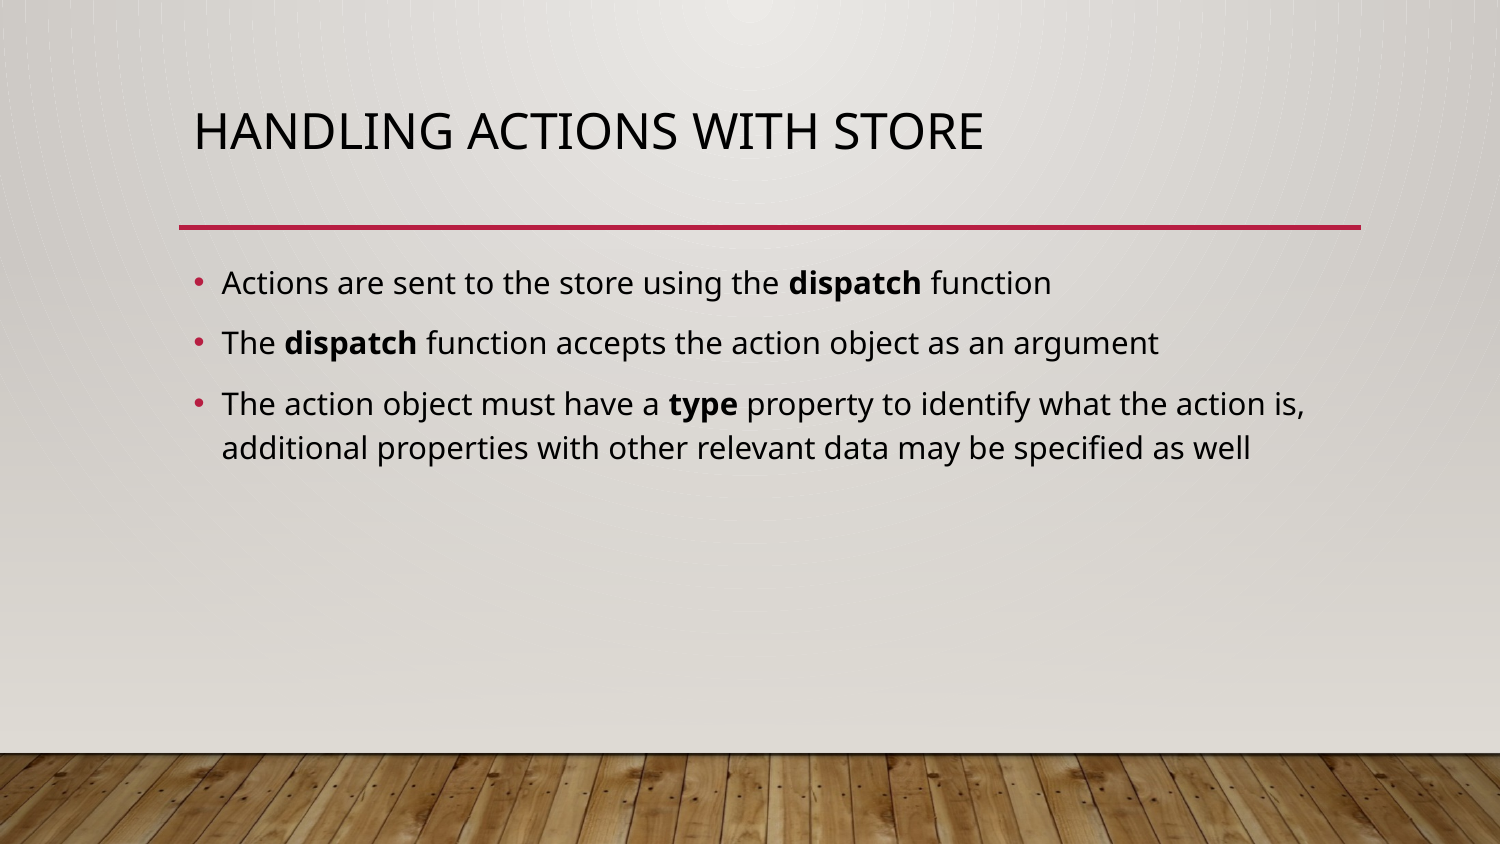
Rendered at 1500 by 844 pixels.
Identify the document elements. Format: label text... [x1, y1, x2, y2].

title handling actions with store [178, 98, 1361, 229]
list Actions are sent to the store using the dispatch function The dispatch function accepts the action object as an argument The action object must have a type property to identify what the action is, additional properties with other relevant data may be specified as well [178, 247, 1361, 673]
picture [0, 753, 1500, 844]
